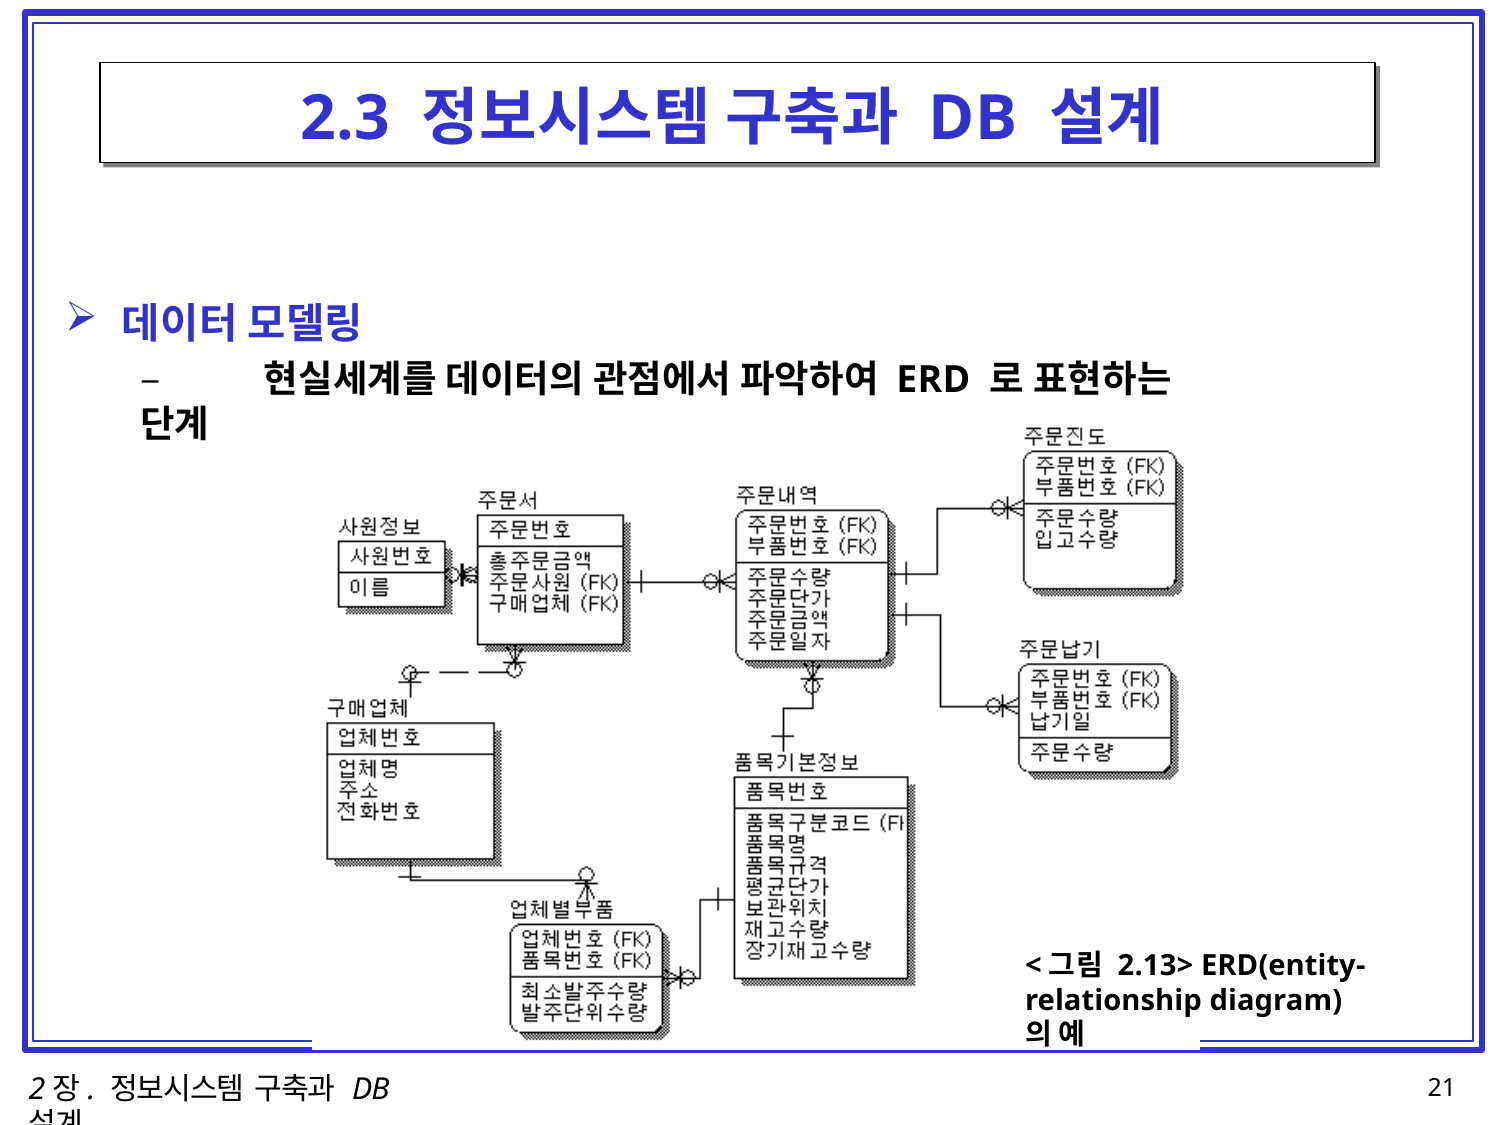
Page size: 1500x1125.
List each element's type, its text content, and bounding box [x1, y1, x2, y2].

title 2.3 정보시스템 구축과 DB 설계 [100, 74, 1375, 265]
picture [312, 423, 1201, 1051]
text_box 데이터 모델링 – 현실세계를 데이터의 관점에서 파악하여 ERD 로 표현하는 단계 [62, 284, 1232, 446]
footer 2장. 정보시스템 구축과 DB설계 [26, 1070, 450, 1125]
text_box <그림 2.13> ERD(entity- relationship diagram)의 예 [1204, 943, 1377, 1051]
slide_number 10 [1421, 1076, 1465, 1125]
